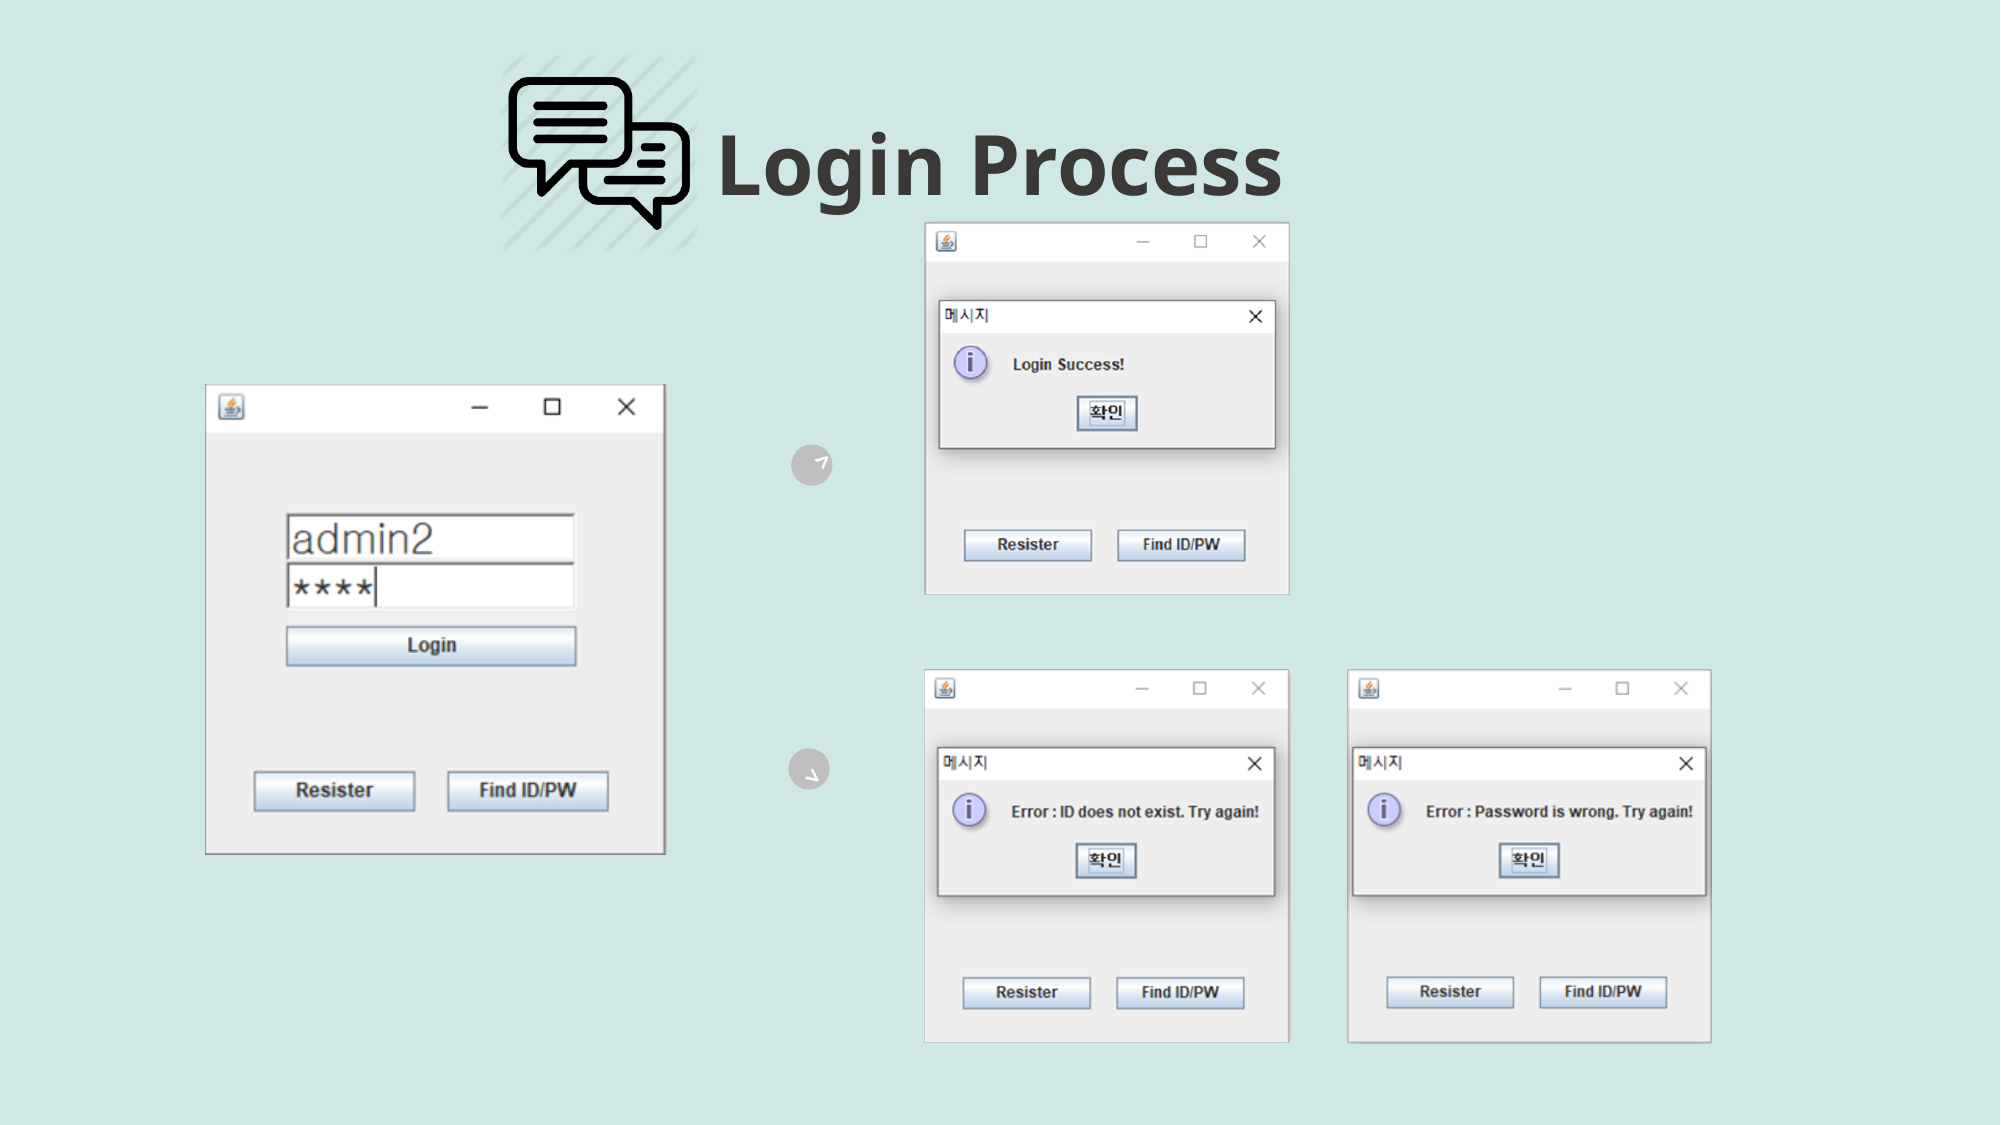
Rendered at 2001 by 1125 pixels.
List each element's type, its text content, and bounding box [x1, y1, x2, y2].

picture [924, 221, 1290, 595]
picture [924, 669, 1291, 1043]
picture [500, 54, 698, 252]
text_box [791, 429, 833, 486]
picture [1347, 669, 1712, 1044]
text_box Login Process [698, 54, 1348, 220]
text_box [788, 738, 833, 794]
picture [205, 384, 667, 855]
